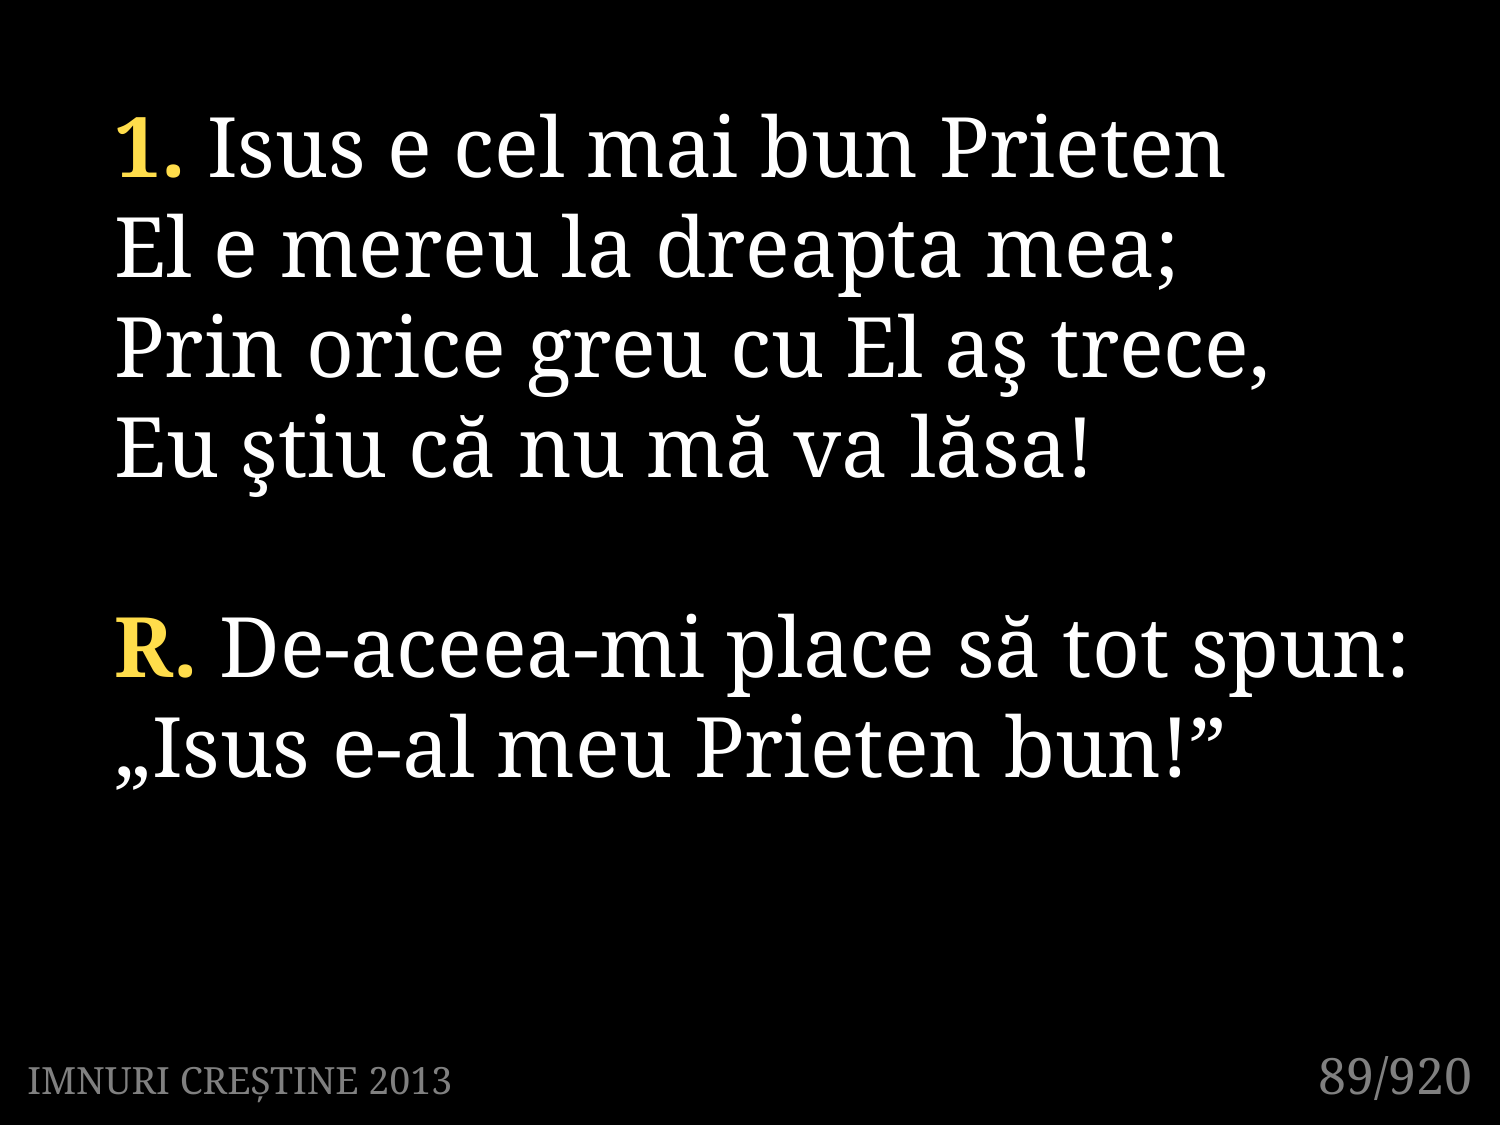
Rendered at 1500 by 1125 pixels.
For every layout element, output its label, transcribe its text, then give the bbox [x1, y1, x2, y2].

text_box 89/920 [637, 1037, 1488, 1113]
text_box 1. Isus e cel mai bun Prieten El e mereu la dreapta mea; Prin orice greu cu El aş trece, Eu ştiu că nu mă va lăsa! R. De-aceea-mi place să tot spun: „Isus e-al meu Prieten bun!” [99, 86, 1500, 802]
text_box IMNURI CREȘTINE 2013 [12, 1049, 637, 1110]
